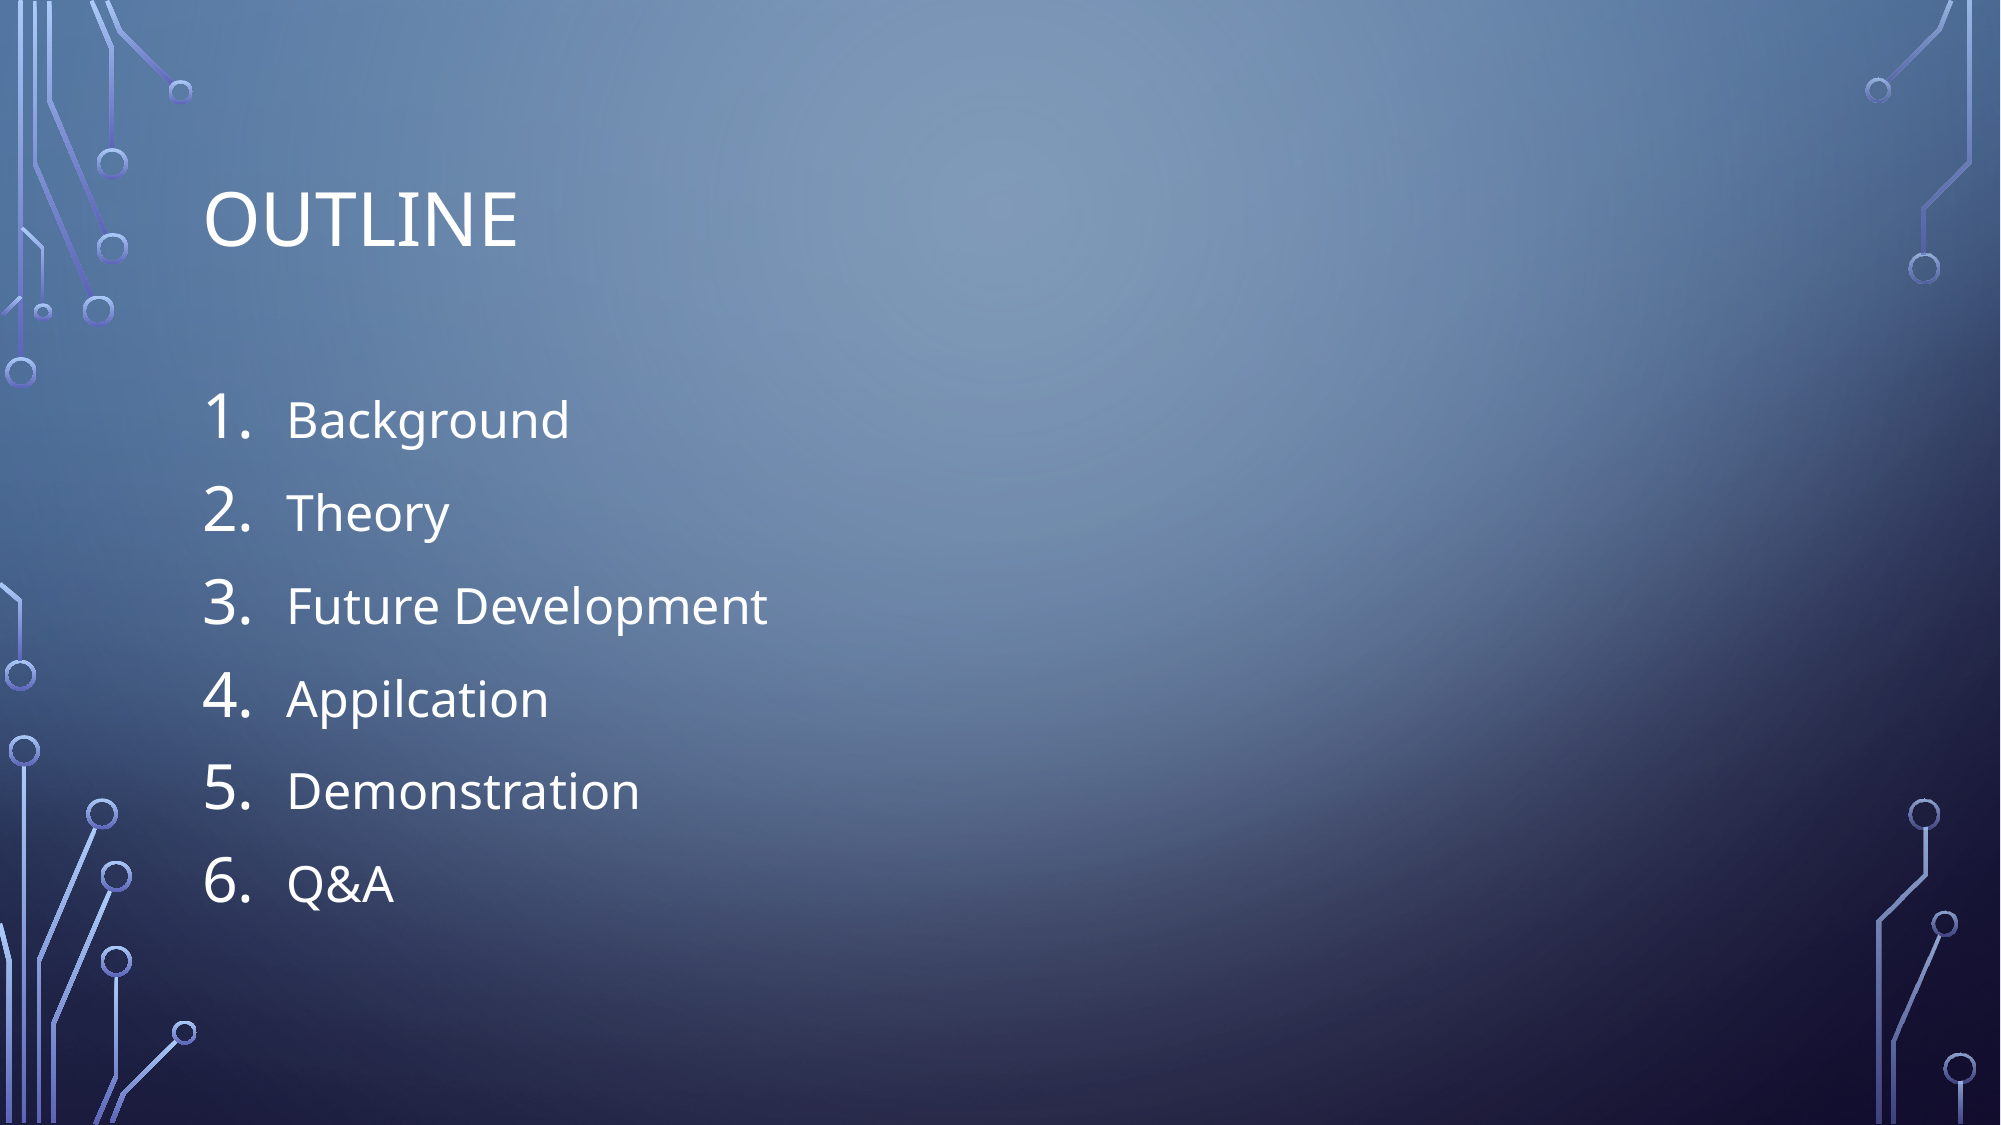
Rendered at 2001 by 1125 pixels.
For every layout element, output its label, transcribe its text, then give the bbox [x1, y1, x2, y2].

list Background Theory Future Development Appilcation Demonstration Q&A [187, 369, 1813, 950]
title outline [187, 101, 1813, 344]
